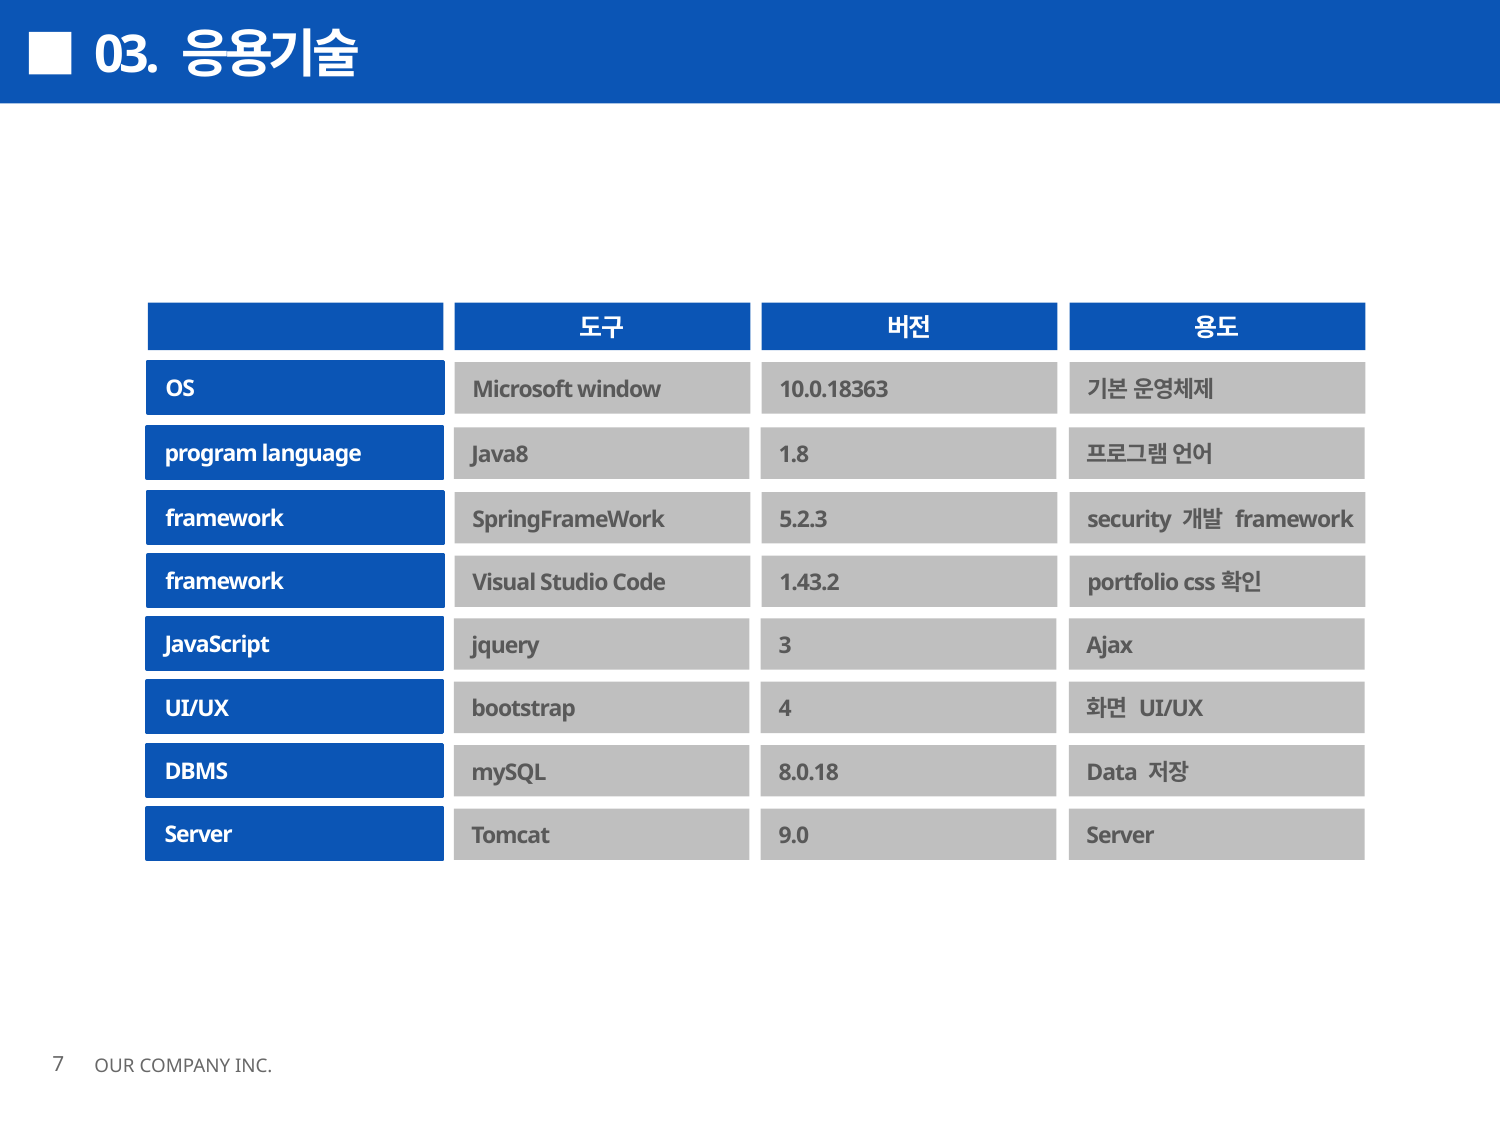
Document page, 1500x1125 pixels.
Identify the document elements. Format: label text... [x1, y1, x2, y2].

text_box jquery [452, 616, 752, 672]
text_box portfolio css확인 [1068, 553, 1367, 609]
text_box framework [146, 553, 446, 608]
text_box Data 저장 [1067, 743, 1367, 799]
text_box mySQL [452, 743, 752, 799]
text_box 4 [759, 680, 1059, 735]
text_box Microsoft window [453, 360, 752, 416]
text_box program language [145, 425, 445, 480]
text_box 1.8 [759, 425, 1059, 481]
text_box 1.43.2 [759, 553, 1059, 609]
text_box Server [1067, 806, 1367, 862]
text_box 도구 [453, 301, 752, 352]
text_box 3 [759, 616, 1059, 672]
text_box 8.0.18 [759, 743, 1059, 799]
text_box Ajax [1067, 616, 1367, 672]
text_box [146, 301, 446, 352]
text_box SpringFrameWork [453, 490, 752, 546]
text_box OS [146, 360, 446, 415]
text_box 용도 [1068, 301, 1367, 352]
text_box 9.0 [759, 806, 1059, 862]
text_box 기본 운영체제 [1068, 360, 1367, 416]
text_box 5.2.3 [759, 490, 1059, 546]
text_box JavaScript [145, 616, 445, 671]
text_box Tomcat [452, 806, 752, 862]
text_box framework [146, 489, 446, 545]
text_box 프로그램 언어 [1067, 425, 1367, 481]
text_box 화면 UI/UX [1067, 680, 1367, 735]
text_box DBMS [145, 742, 445, 798]
text_box 10.0.18363 [759, 360, 1059, 416]
text_box security 개발 framework [1068, 490, 1367, 546]
text_box Visual Studio Code [453, 553, 752, 609]
text_box bootstrap [452, 680, 752, 735]
text_box Java8 [452, 425, 752, 481]
text_box 버전 [759, 301, 1059, 352]
text_box UI/UX [145, 679, 445, 735]
list 03. 응용기술 [94, 20, 1483, 84]
text_box Server [145, 806, 445, 861]
